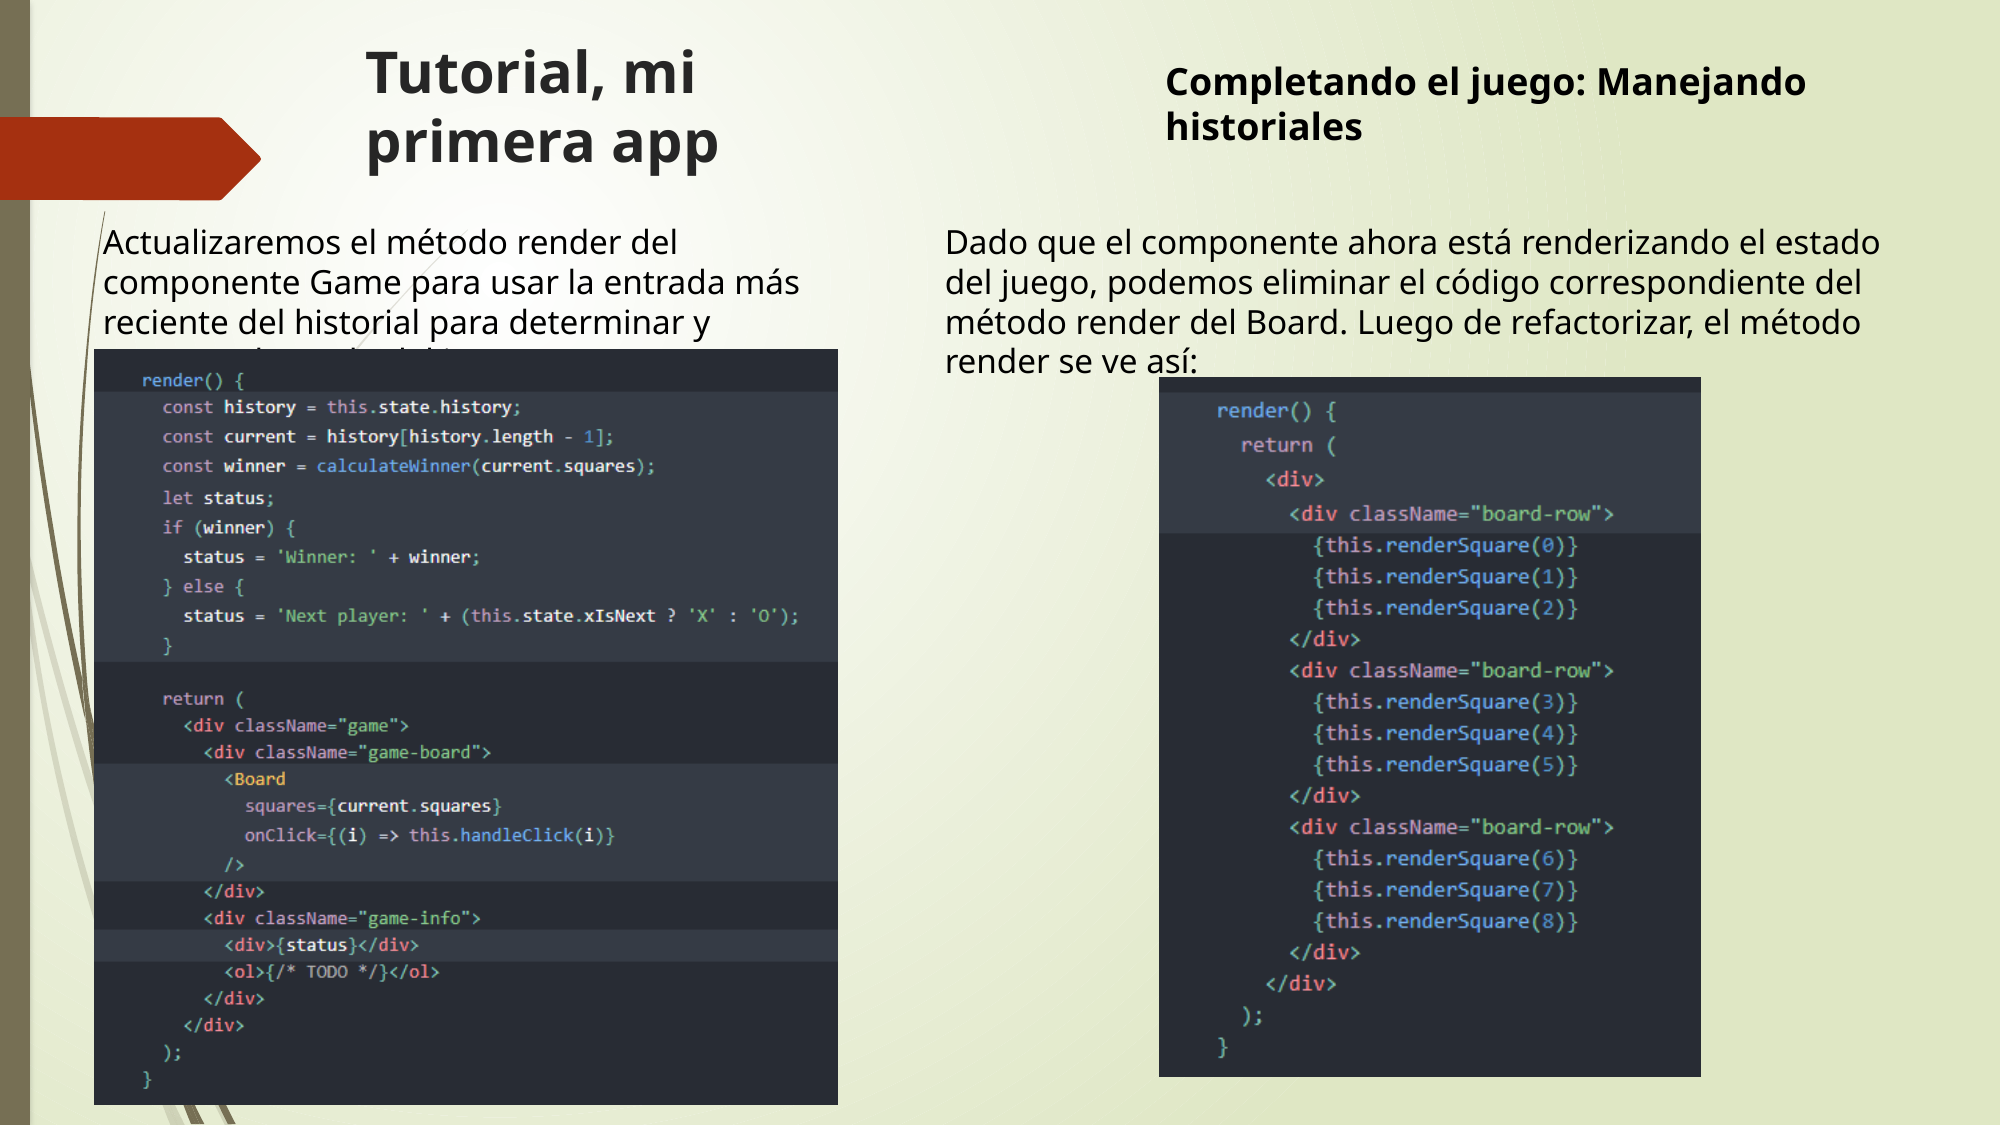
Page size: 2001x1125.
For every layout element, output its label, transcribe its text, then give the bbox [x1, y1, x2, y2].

picture [1159, 377, 1701, 1077]
title Tutorial, mi primera app [350, 28, 889, 253]
text_box Actualizaremos el método render del componente Game para usar la entrada más reciente del historial para determinar y mostrar el estado del juego: [88, 213, 844, 388]
text_box Dado que el componente ahora está renderizando el estado del juego, podemos eliminar el código correspondiente del método render del Board. Luego de refactorizar, el método render se ve así: [930, 213, 1930, 388]
text_box Completando el juego: Manejando historiales [1150, 50, 1872, 156]
picture [93, 349, 839, 1105]
